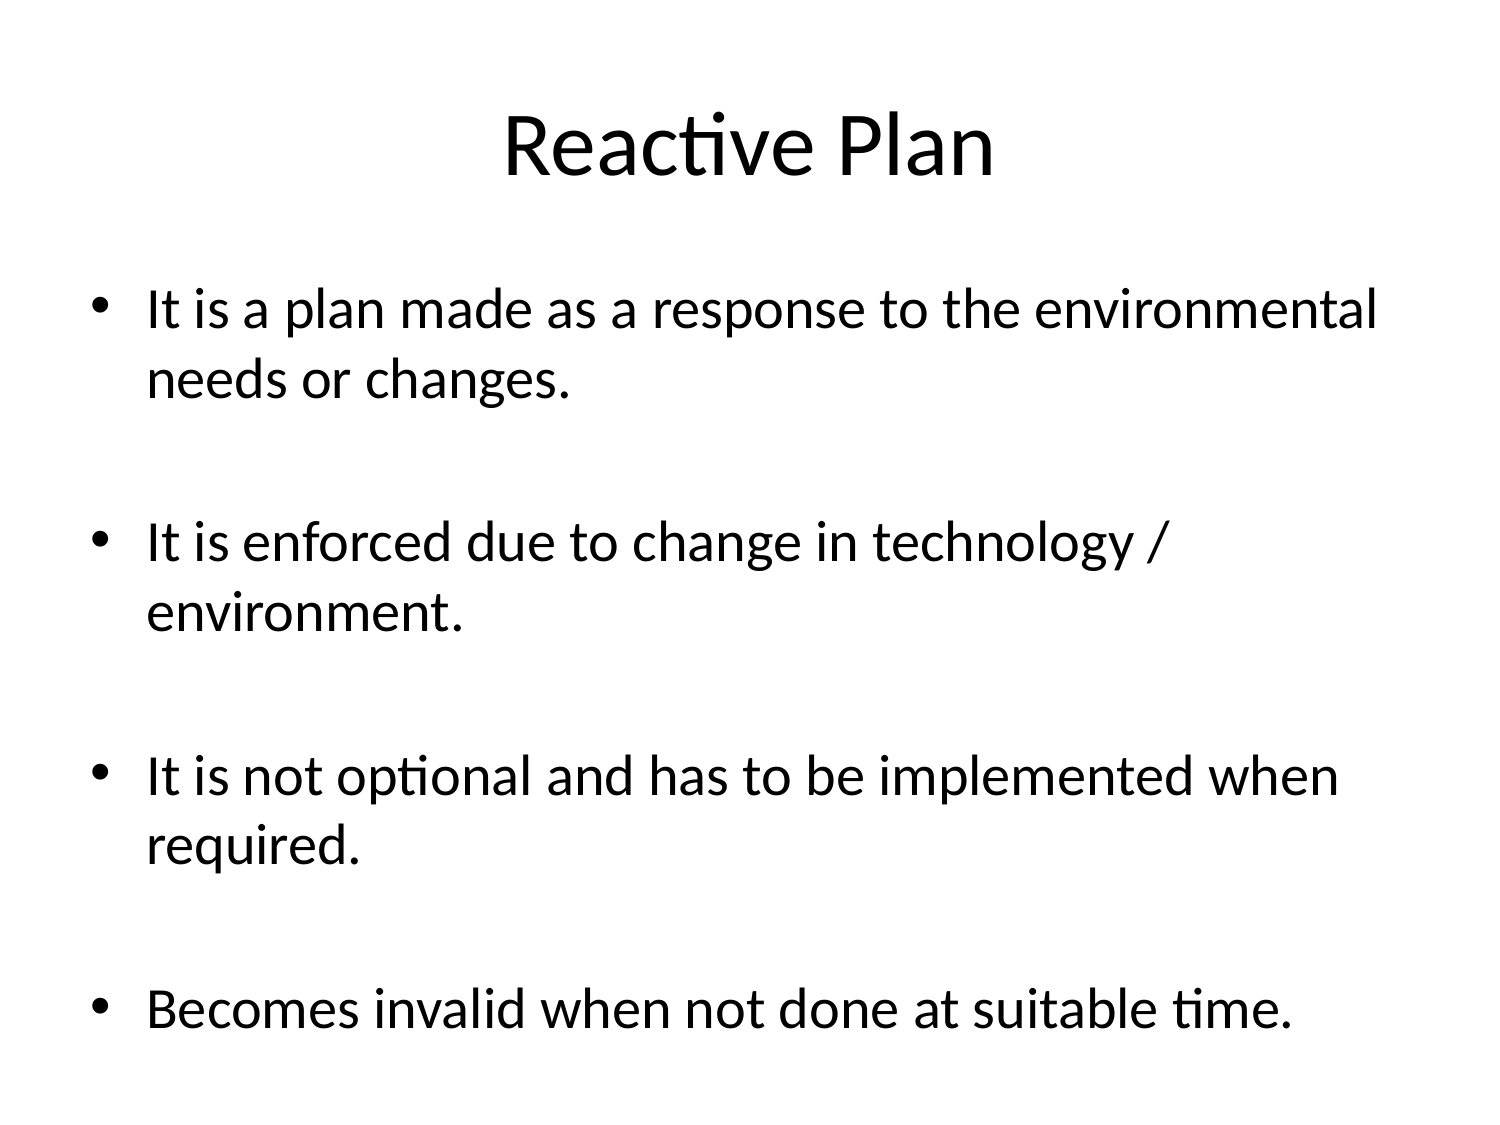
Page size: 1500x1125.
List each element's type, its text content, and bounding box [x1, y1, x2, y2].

title Reactive Plan [75, 45, 1425, 233]
list It is a plan made as a response to the environmental needs or changes. It is enforced due to change in technology / environment. It is not optional and has to be implemented when required. Becomes invalid when not done at suitable time. [75, 262, 1425, 1005]
